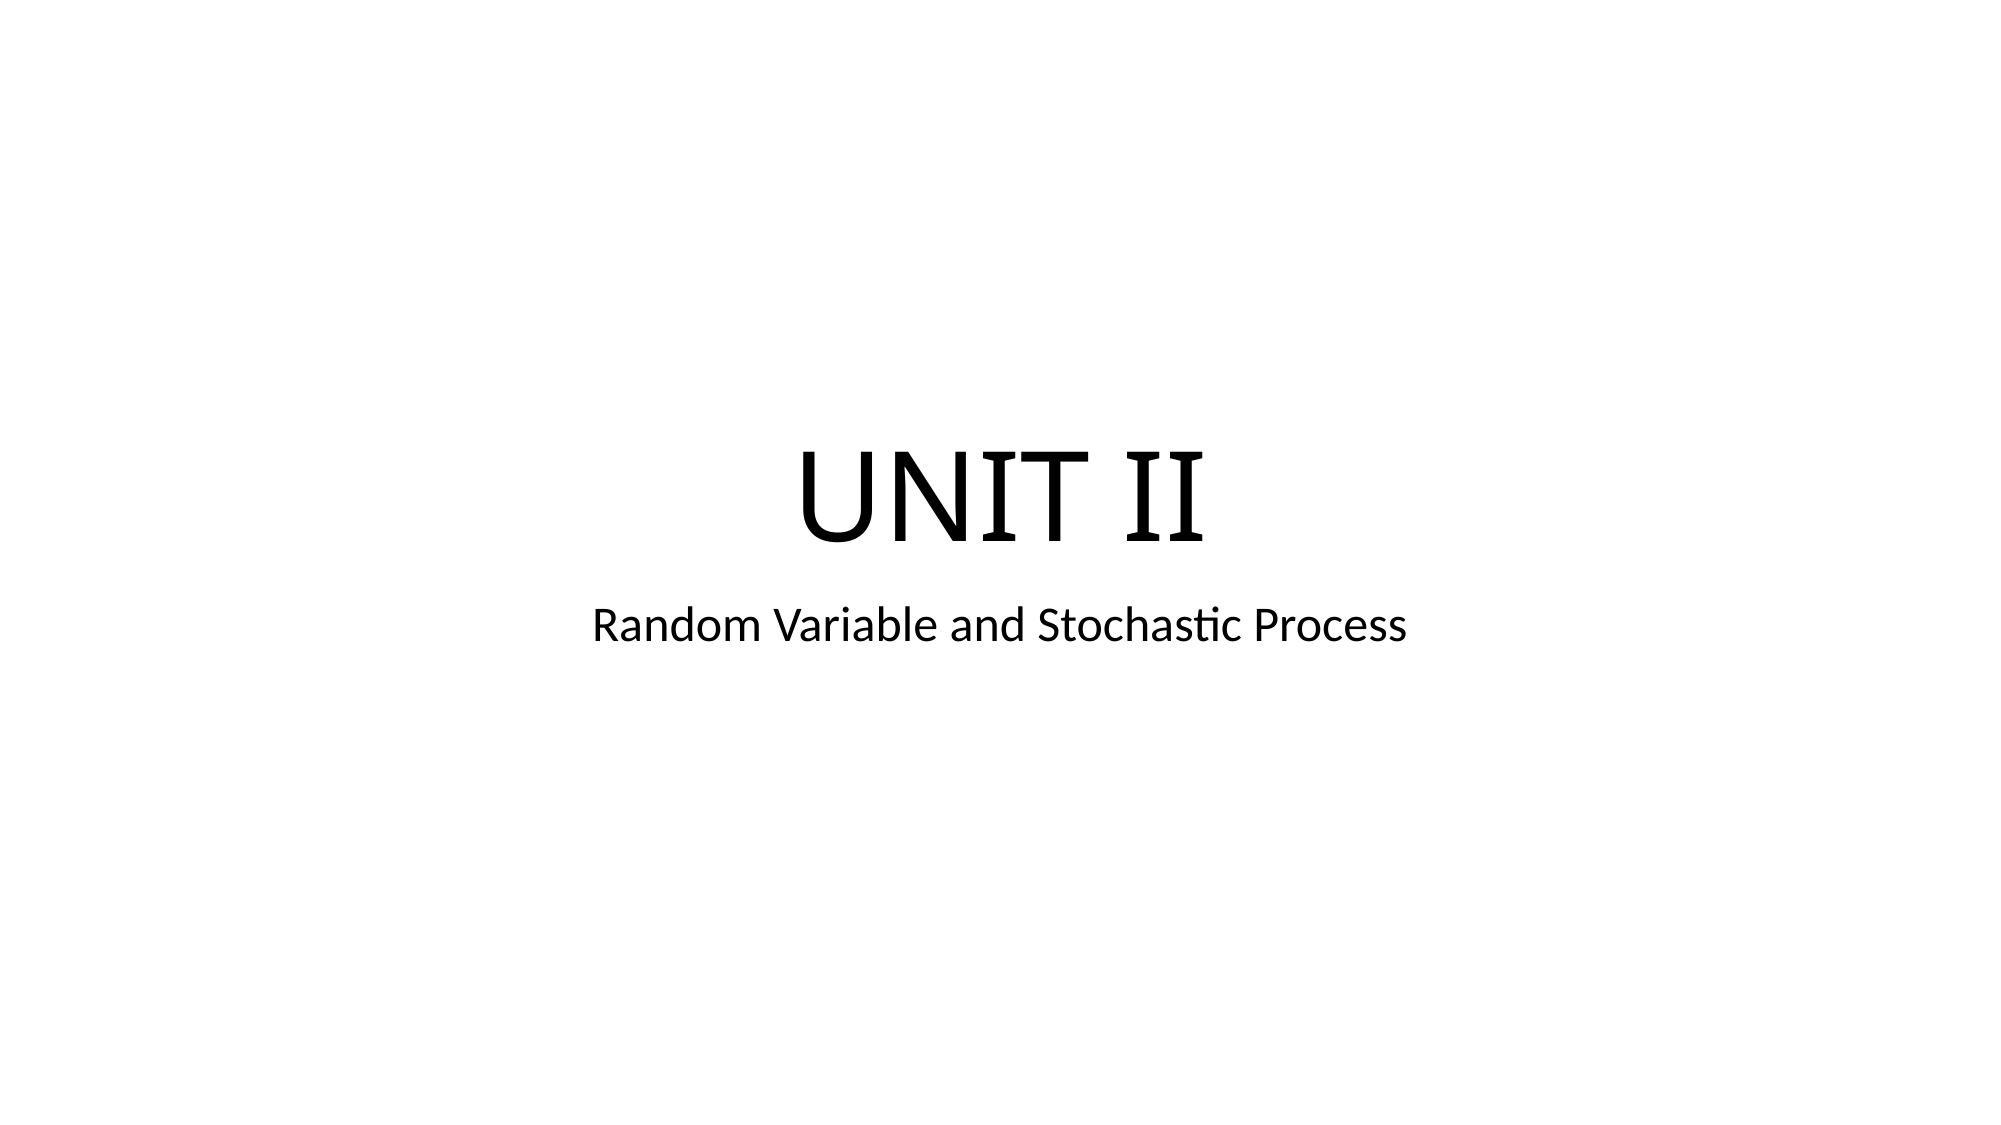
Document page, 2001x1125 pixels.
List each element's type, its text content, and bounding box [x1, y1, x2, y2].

subtitle Random Variable and Stochastic Process [249, 590, 1750, 863]
title UNIT II [249, 184, 1750, 576]
